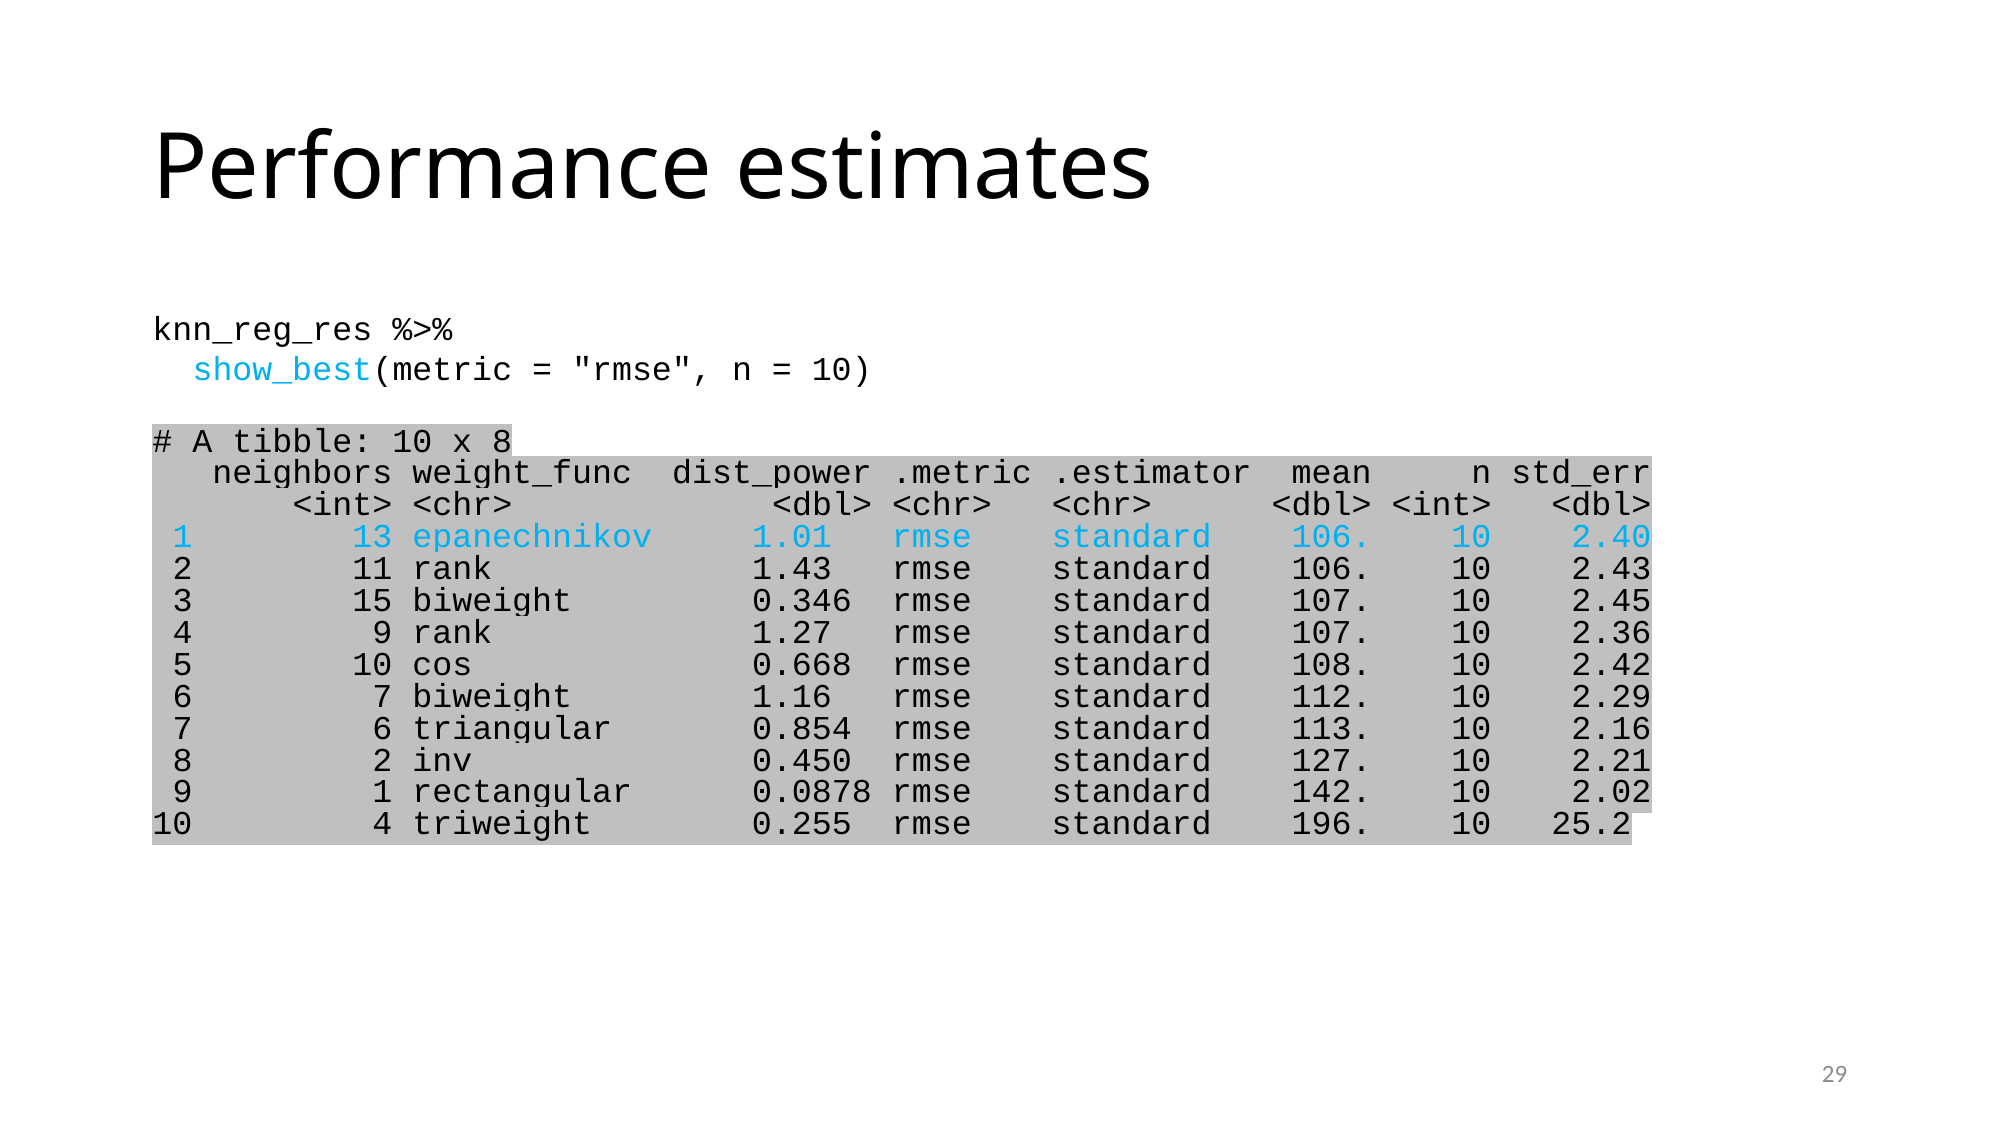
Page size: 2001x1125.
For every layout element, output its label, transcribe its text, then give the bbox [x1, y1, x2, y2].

title Performance estimates [137, 59, 1863, 278]
slide_number 29 [1412, 1042, 1863, 1103]
list knn_reg_res %>% show_best(metric = "rmse", n = 10) # A tibble: 10 x 8 neighbors weight_func dist_power .metric .estimator mean n std_err <int> <chr> <dbl> <chr> <chr> <dbl> <int> <dbl> 1 13 epanechnikov 1.01 rmse standard 106. 10 2.40 2 11 rank 1.43 rmse standard 106. 10 2.43 3 15 biweight 0.346 rmse standard 107. 10 2.45 4 9 rank 1.27 rmse standard 107. 10 2.36 5 10 cos 0.668 rmse standard 108. 10 2.42 6 7 biweight 1.16 rmse standard 112. 10 2.29 7 6 triangular 0.854 rmse standard 113. 10 2.16 8 2 inv 0.450 rmse standard 127. 10 2.21 9 1 rectangular 0.0878 rmse standard 142. 10 2.02 10 4 triweight 0.255 rmse standard 196. 10 25.2 [137, 299, 1863, 1014]
